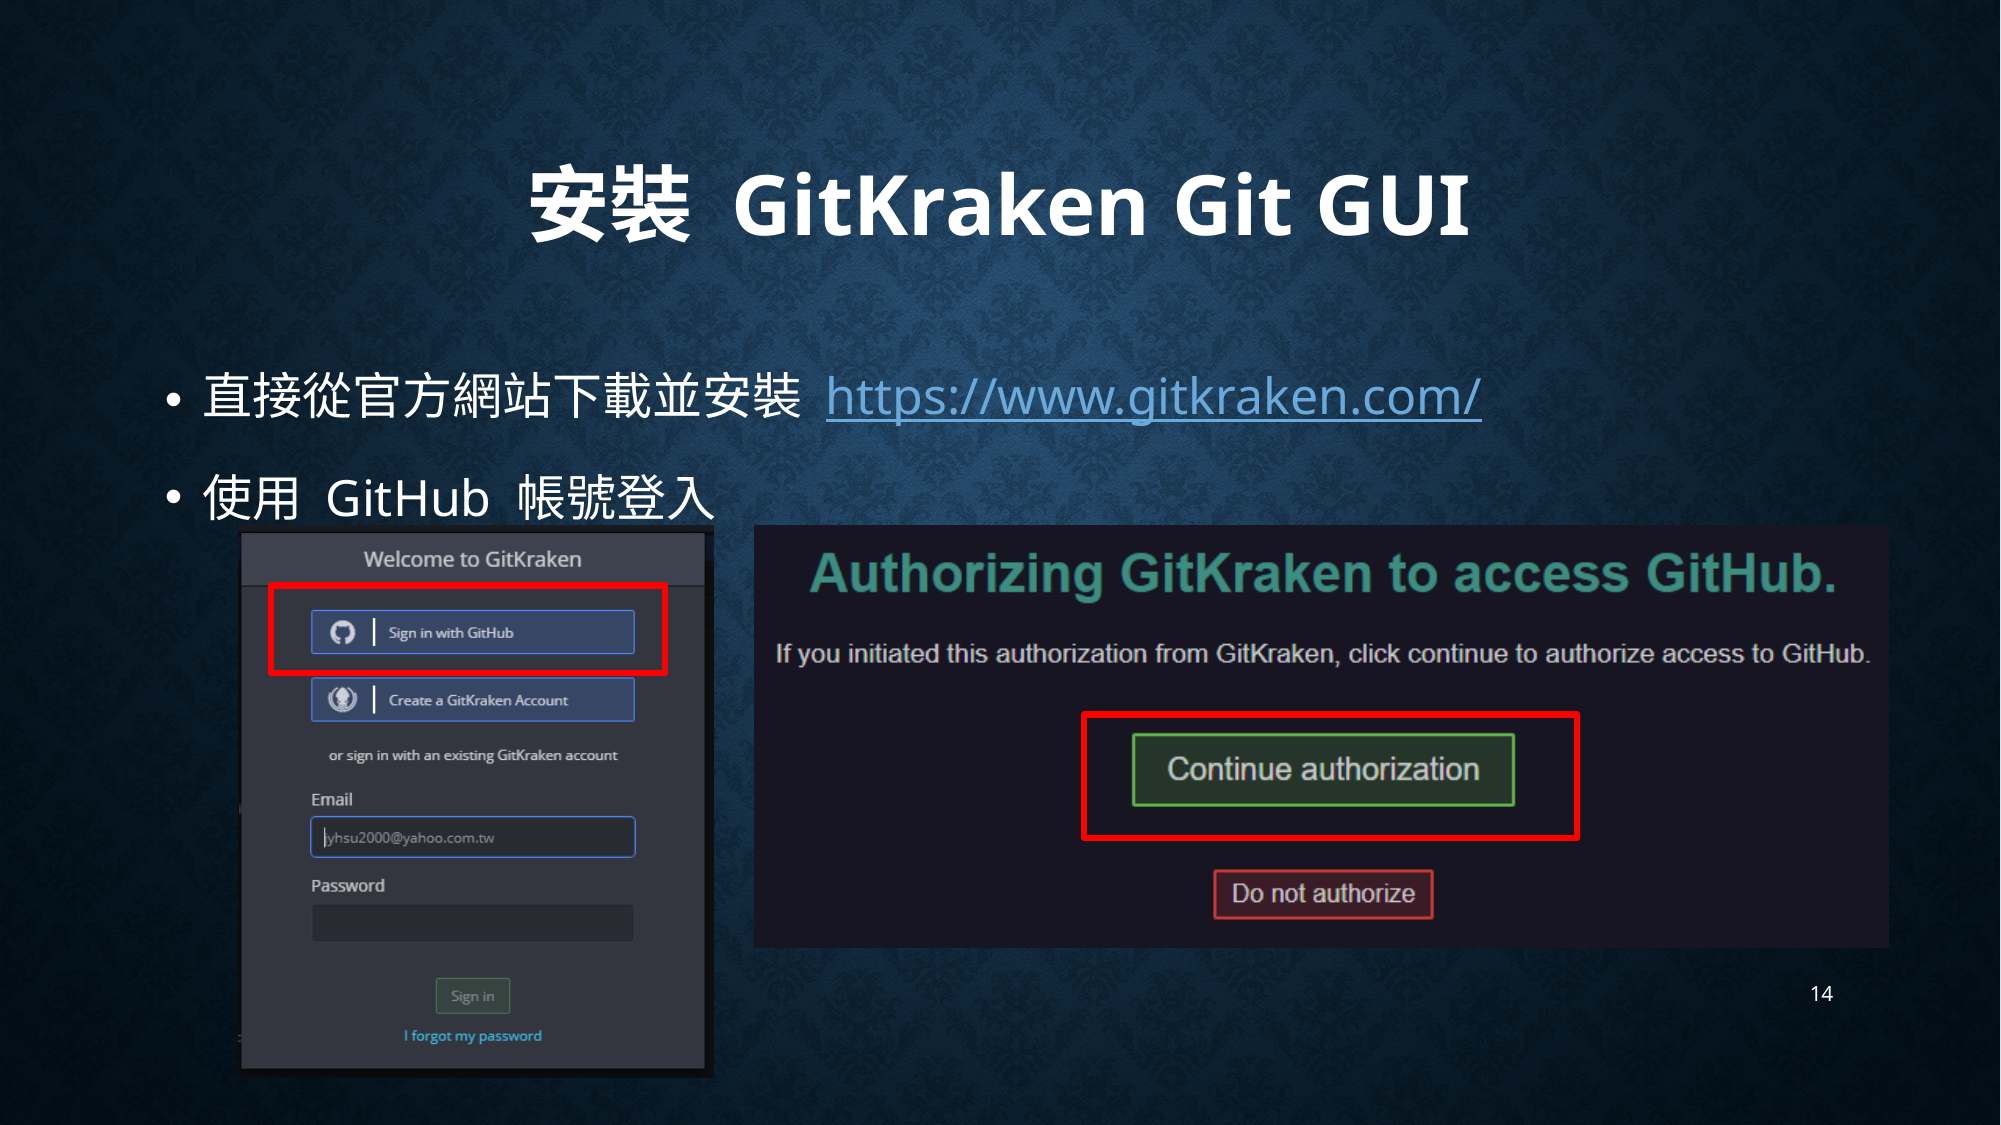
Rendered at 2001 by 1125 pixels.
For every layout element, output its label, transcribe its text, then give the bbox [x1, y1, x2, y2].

picture [753, 524, 1889, 948]
slide_number 14 [1724, 965, 1849, 1025]
picture [237, 525, 715, 1079]
list 直接從官方網站下載並安裝 https://www.gitkraken.com/ 使用 GitHub 帳號登入 [149, 343, 1849, 950]
title 安裝 GitKraken Git GUI [149, 99, 1849, 318]
